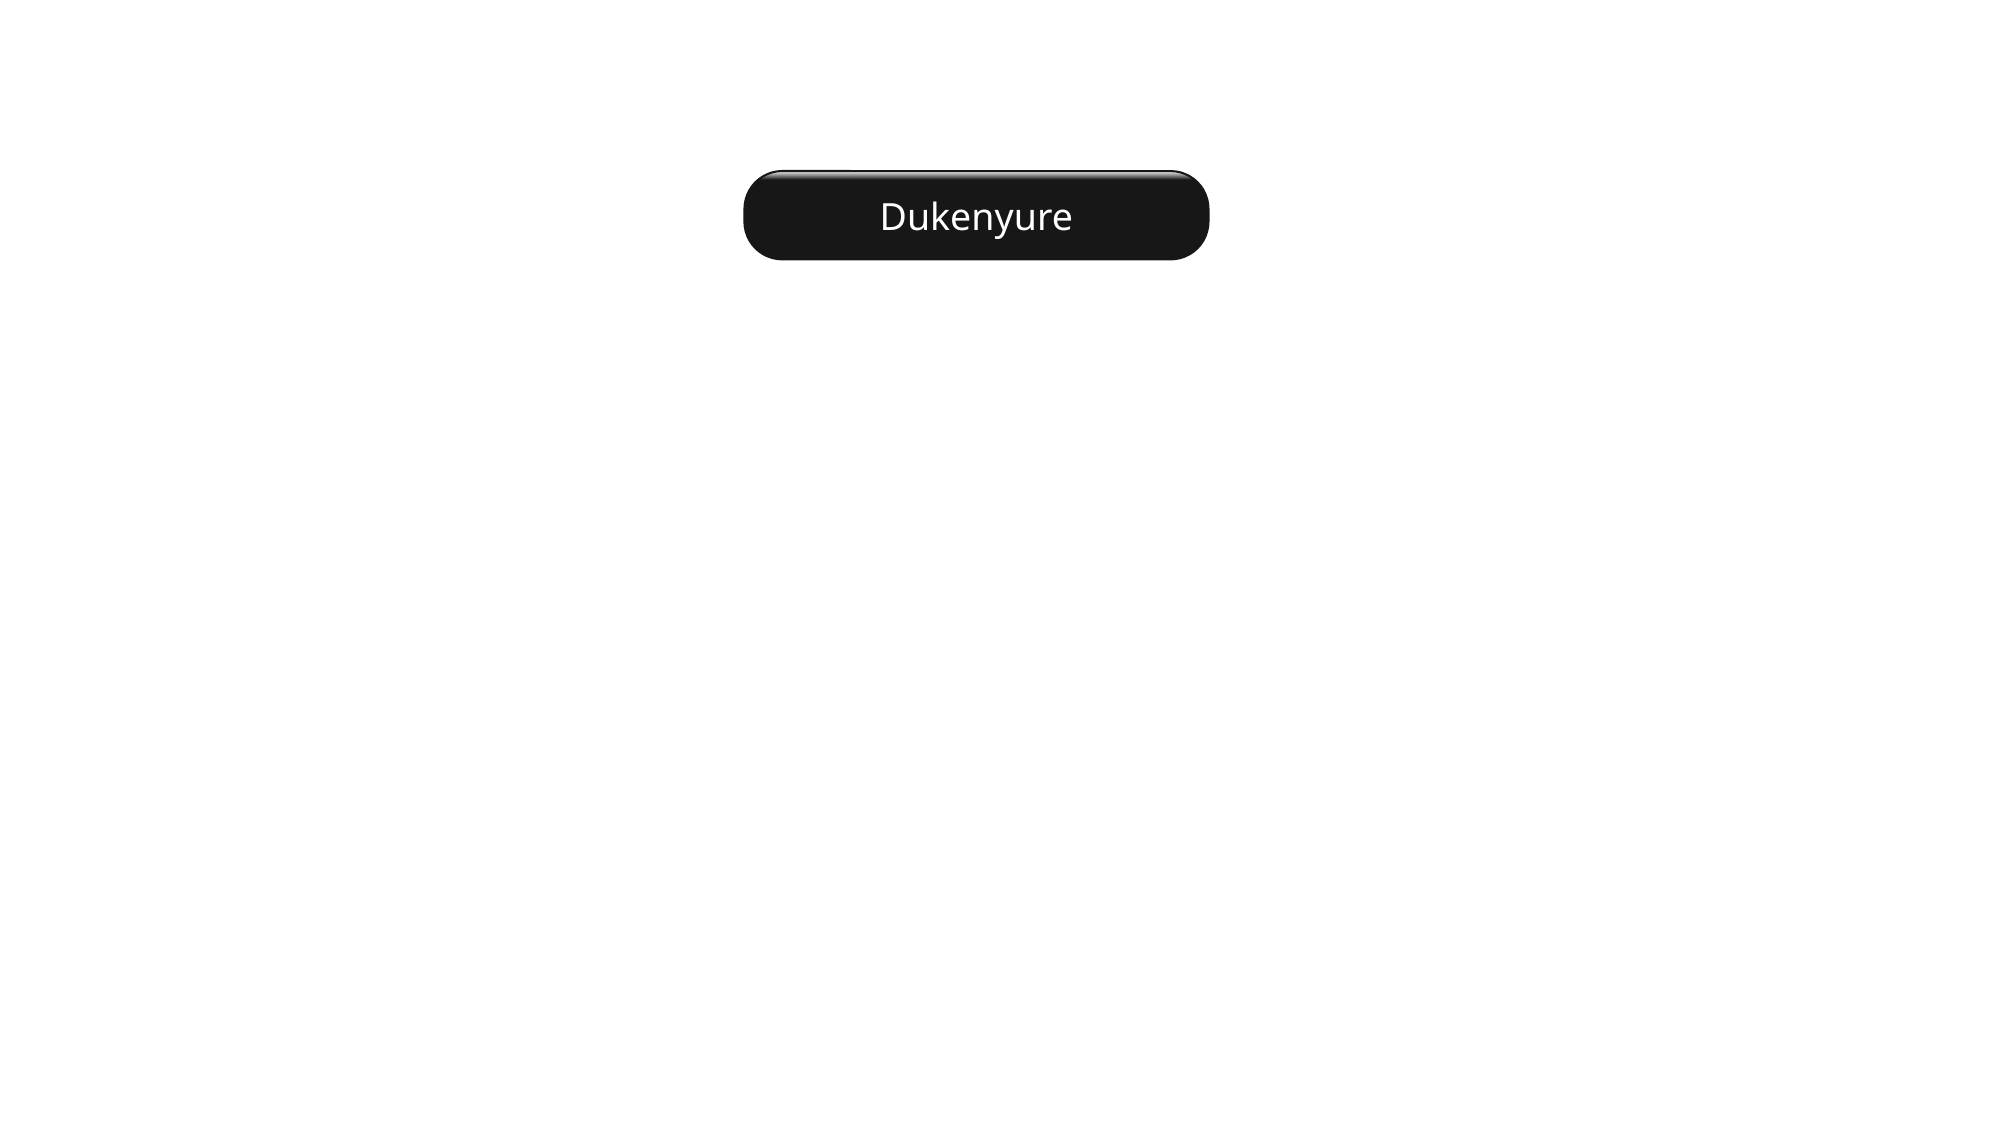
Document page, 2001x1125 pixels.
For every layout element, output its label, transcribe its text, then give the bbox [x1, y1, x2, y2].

text_box Dukenyure [743, 169, 1210, 261]
